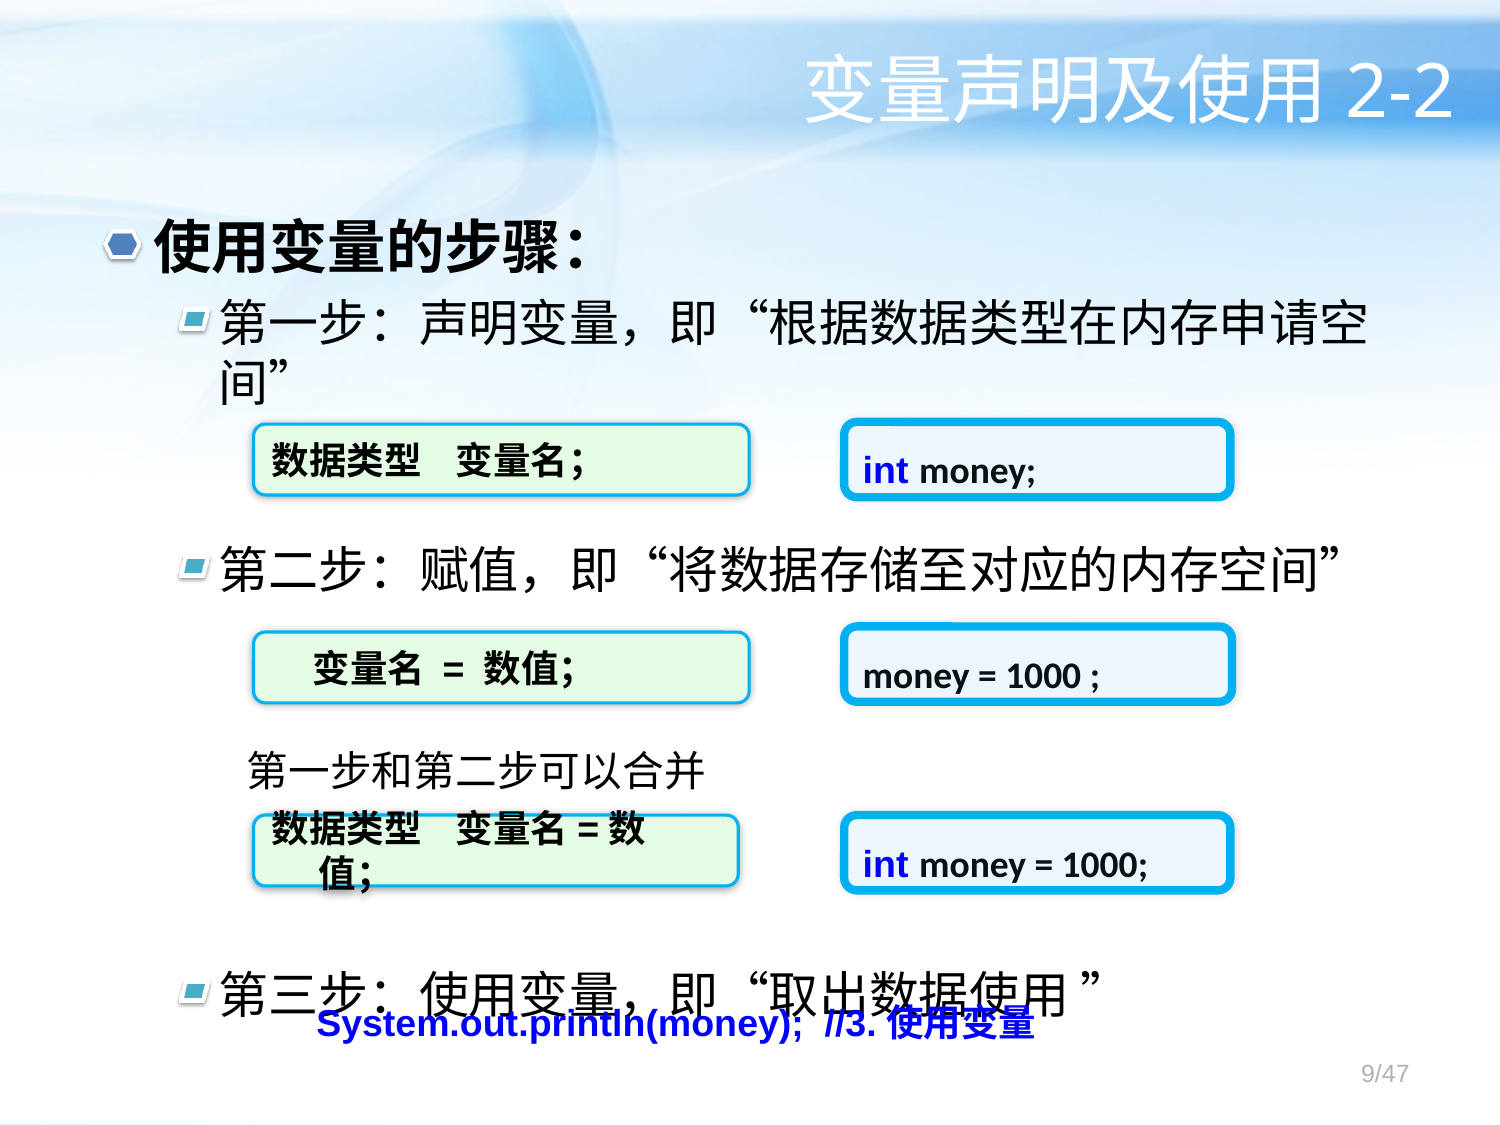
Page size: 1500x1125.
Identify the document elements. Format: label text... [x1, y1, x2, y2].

list 使用变量的步骤： 第一步：声明变量，即“根据数据类型在内存申请空间” 第二步：赋值，即“将数据存储至对应的内存空间” 第一步和第二步可以合并 第三步：使用变量，即“取出数据使用 ” [82, 210, 1432, 1020]
text_box 数据类型 变量名=数值； [253, 815, 739, 886]
text_box int money; [844, 421, 1231, 498]
slide_number /47 [1074, 1042, 1425, 1103]
picture [0, 0, 1500, 1125]
text_box 数据类型 变量名； [253, 424, 750, 495]
text_box System.out.println(money); //3.使用变量 [268, 991, 1084, 1052]
text_box money = 1000 ; [844, 626, 1232, 702]
text_box 变量名 = 数值； [253, 632, 750, 703]
text_box int money = 1000; [844, 815, 1231, 891]
title 变量声明及使用2-2 [316, 13, 1471, 161]
